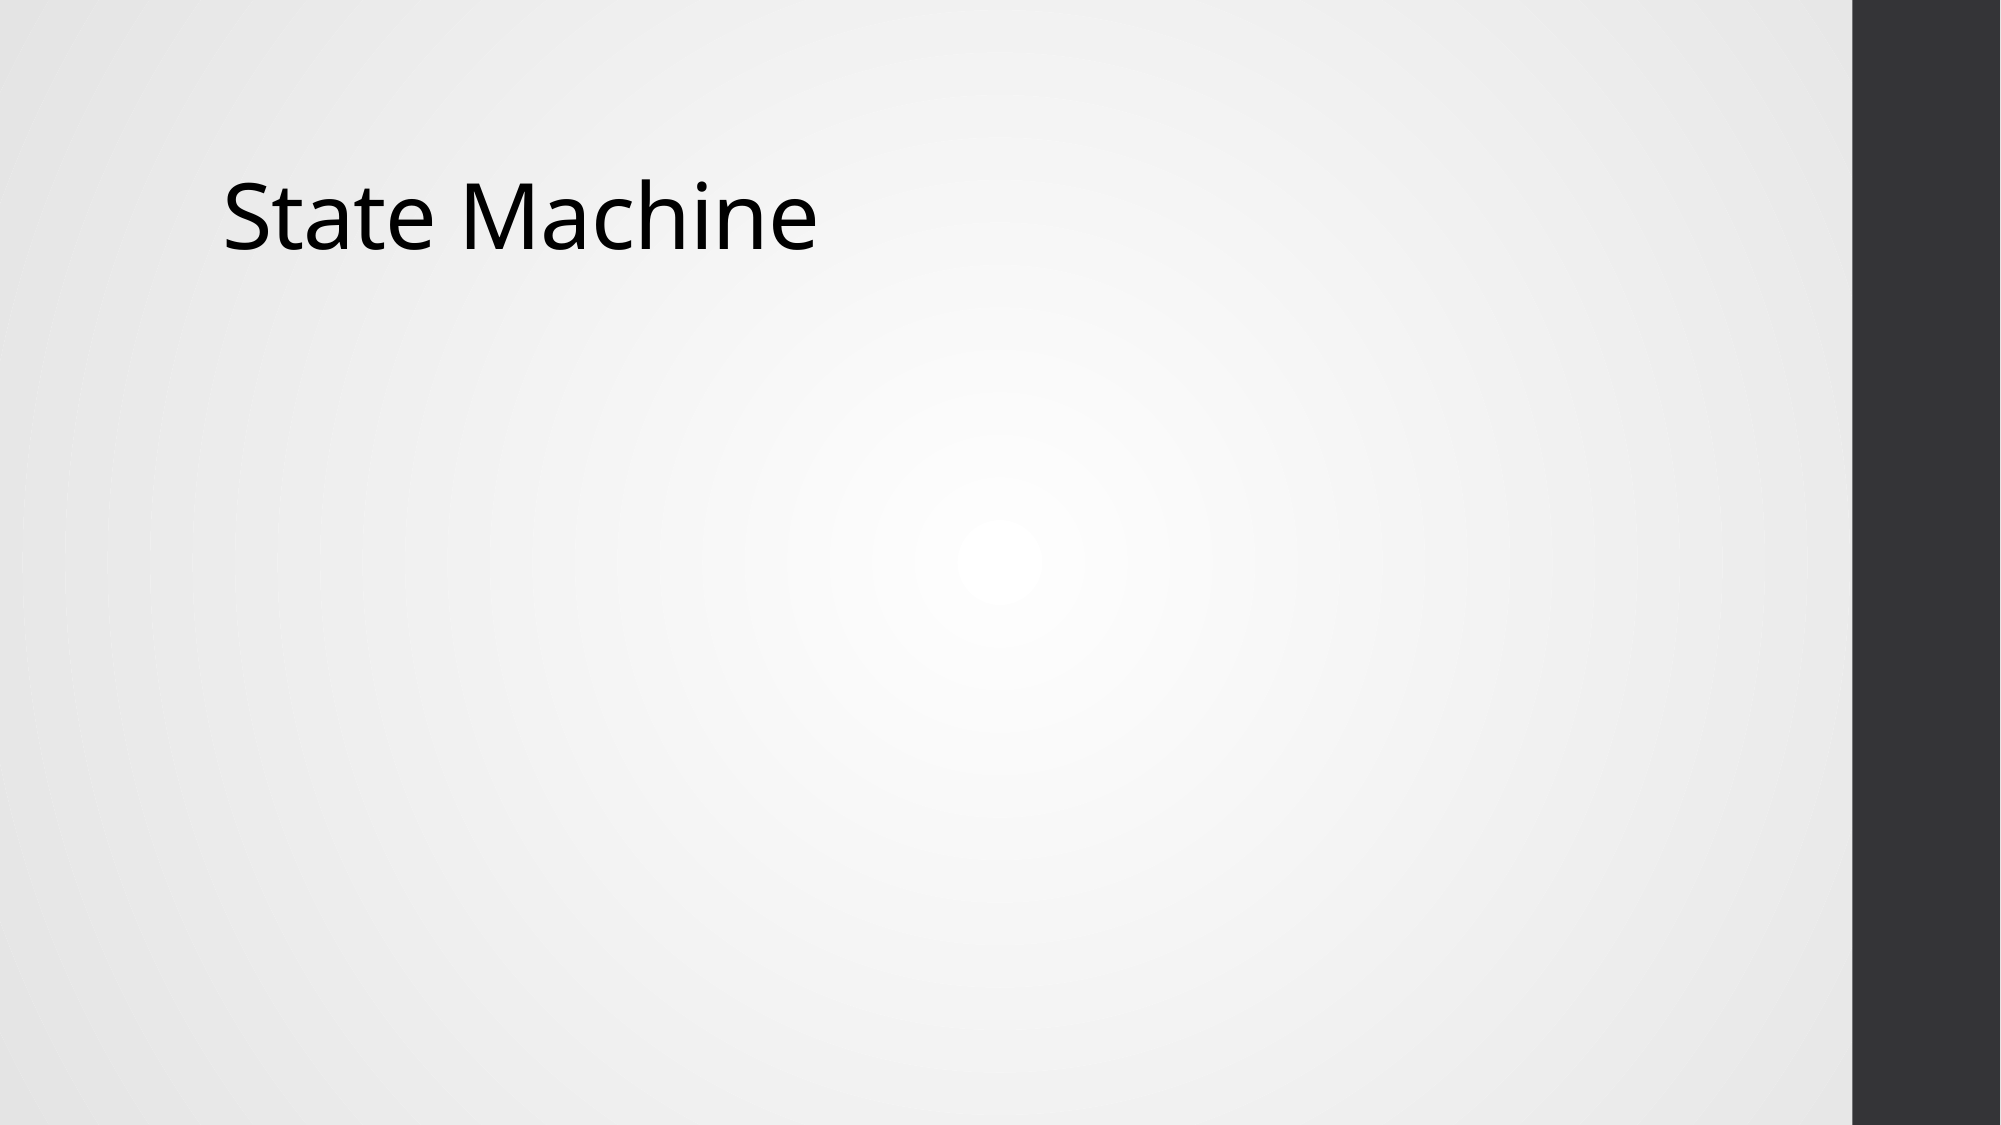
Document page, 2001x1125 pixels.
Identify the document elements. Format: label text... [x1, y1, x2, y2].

title State Machine [206, 60, 1797, 278]
